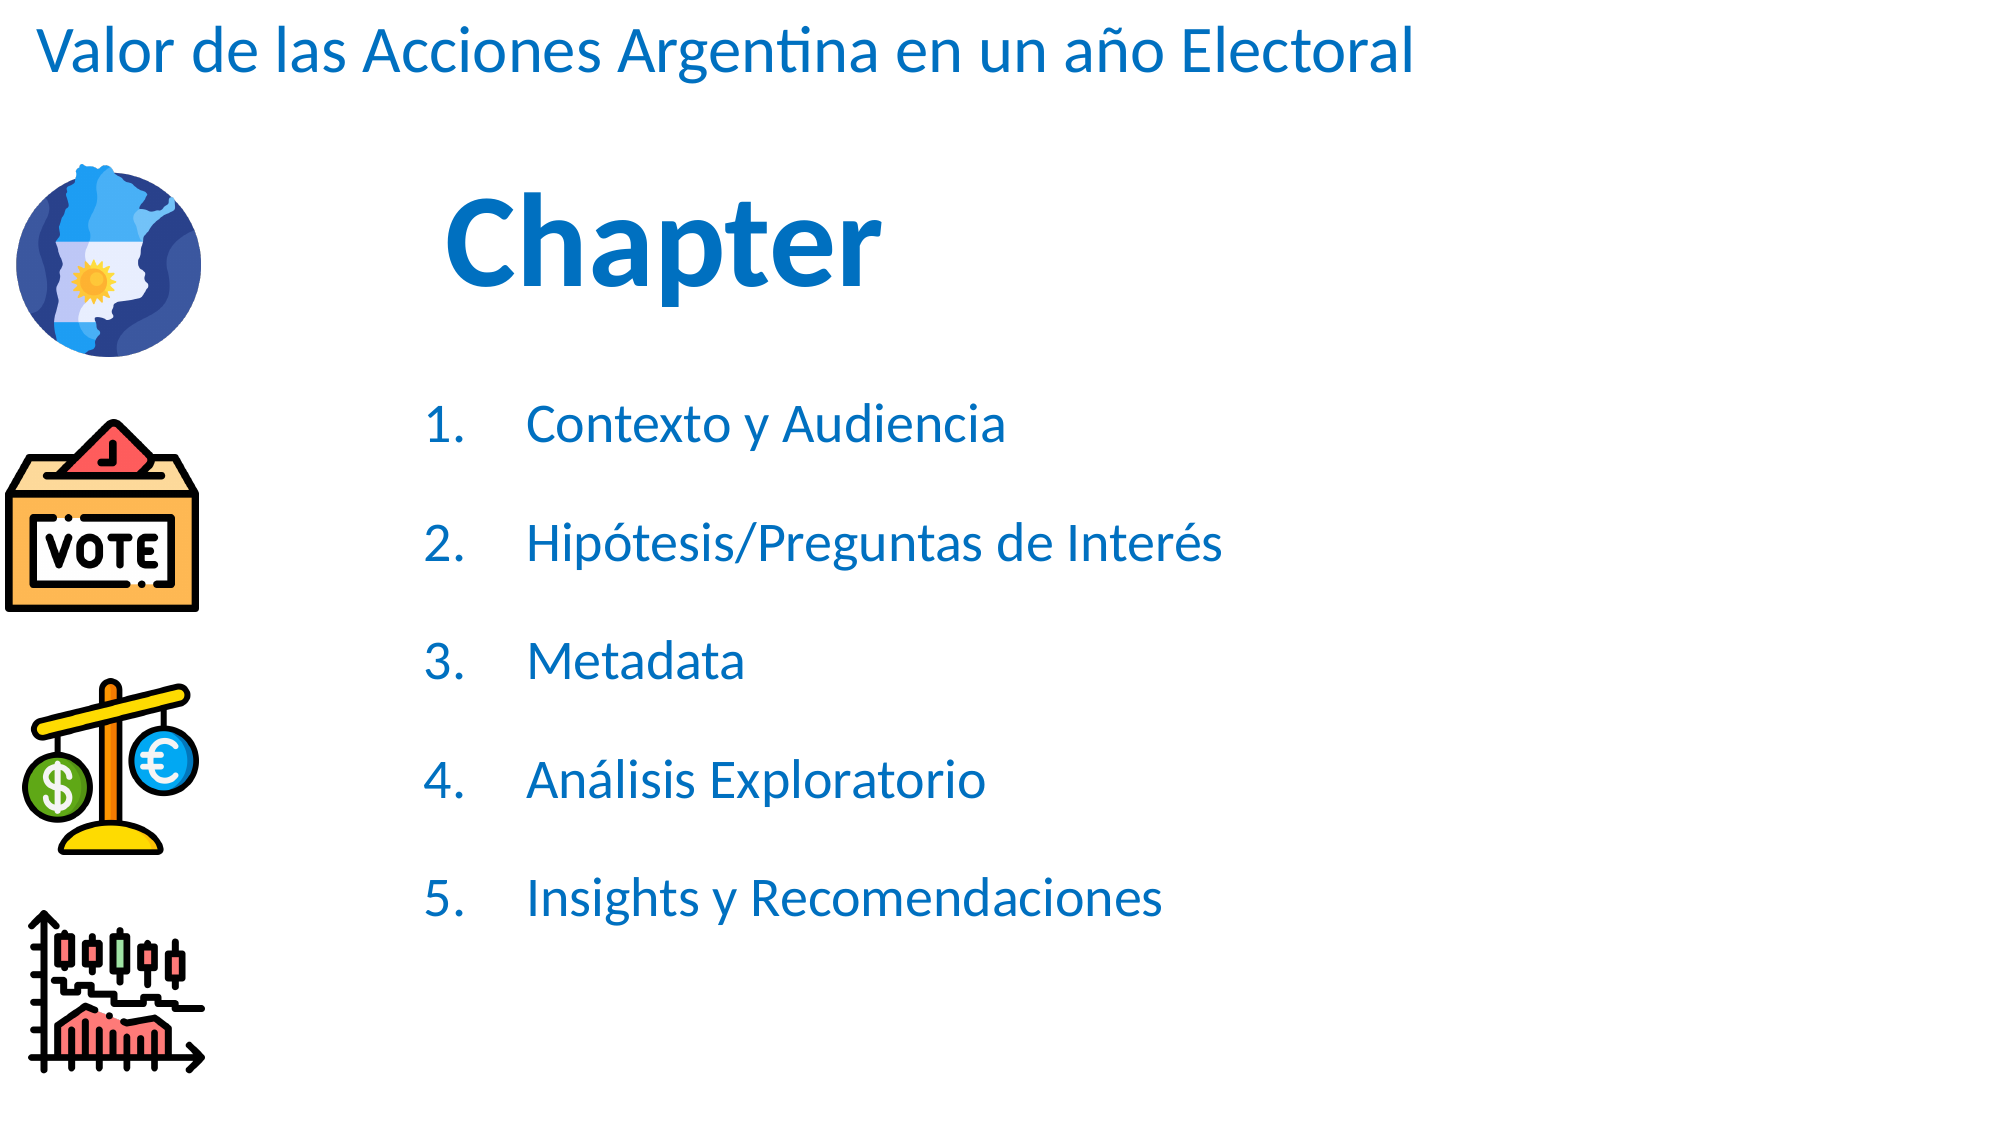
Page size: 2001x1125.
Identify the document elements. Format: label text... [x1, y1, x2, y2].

picture [21, 677, 199, 855]
picture [11, 163, 206, 357]
picture [5, 419, 199, 613]
picture [28, 903, 205, 1081]
subtitle Valor de las Acciones Argentina en un año Electoral [12, 7, 1442, 136]
text_box Chapter [361, 164, 970, 324]
text_box Contexto y Audiencia Hipótesis/Preguntas de Interés Metadata Análisis Exploratorio Insights y Recomendaciones [408, 332, 1530, 953]
